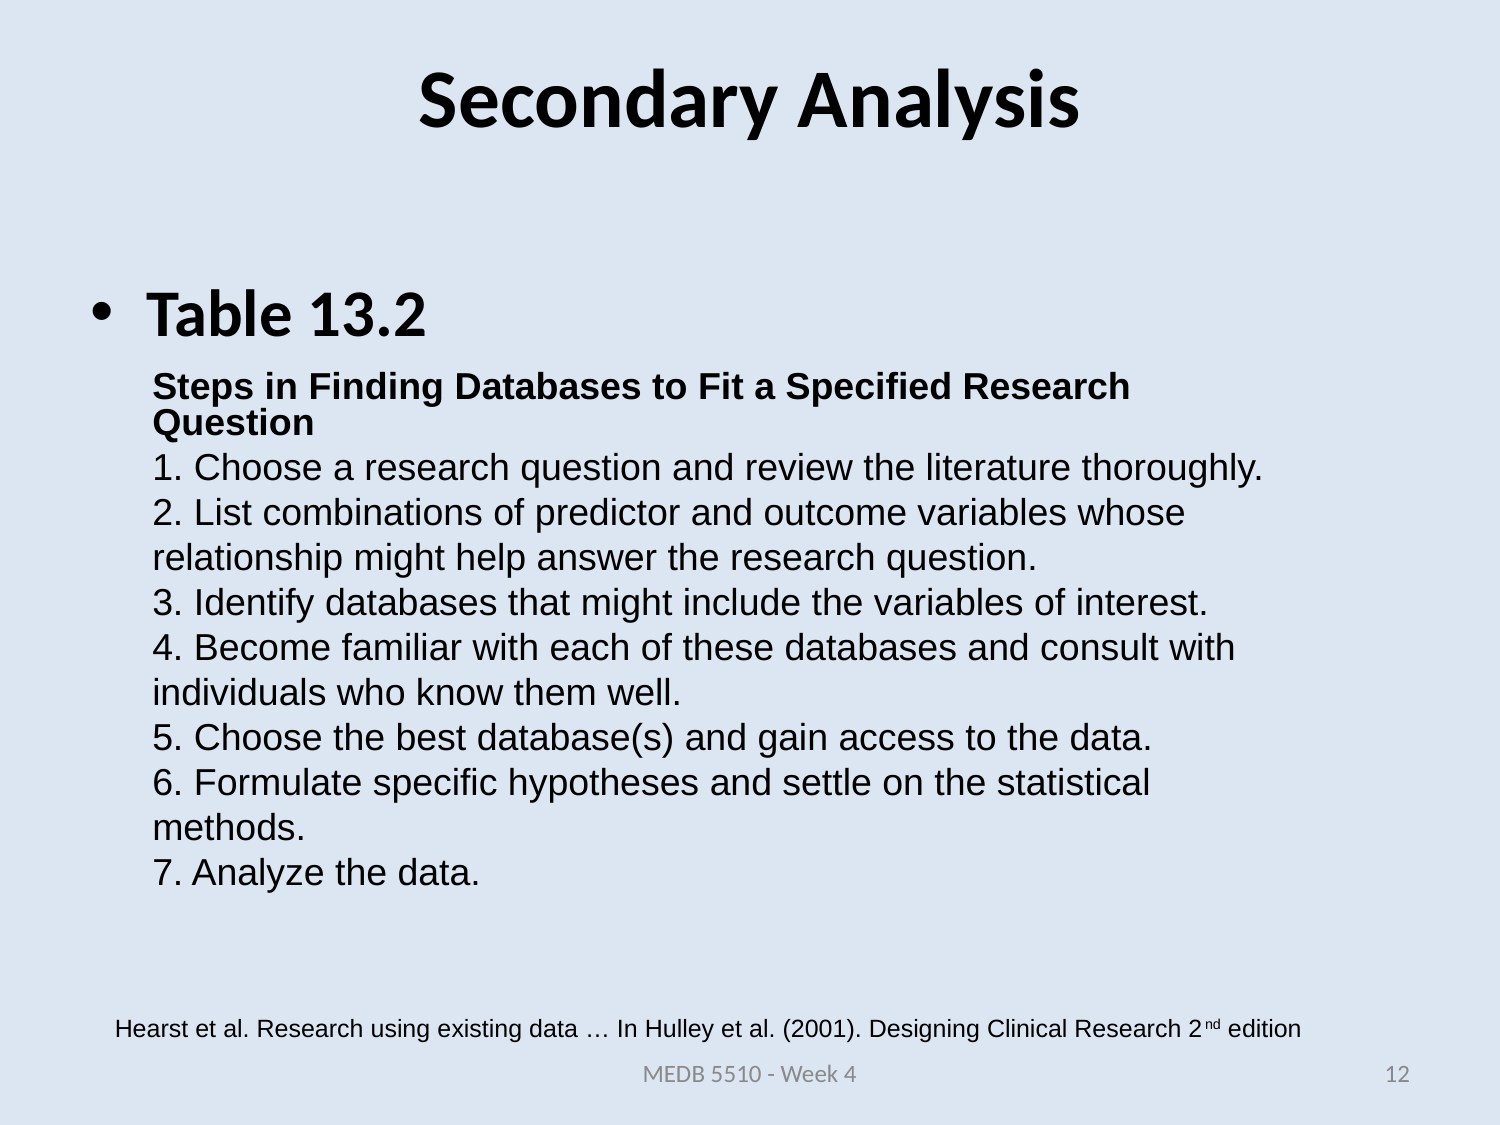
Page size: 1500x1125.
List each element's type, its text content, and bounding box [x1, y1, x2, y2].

slide_number 12 [1074, 1042, 1425, 1103]
list Table 13.2 [75, 262, 1425, 1005]
text_box Hearst et al. Research using existing data … In Hulley et al. (2001). Designing Clinical Research 2nd edition [99, 1004, 1350, 1050]
title Secondary Analysis [75, 0, 1425, 188]
text_box Steps in Finding Databases to Fit a Specified Research Question 1. Choose a research question and review the literature thoroughly. 2. List combinations of predictor and outcome variables whose relationship might help answer the research question. 3. Identify databases that might include the variables of interest. 4. Become familiar with each of these databases and consult with individuals who know them well. 5. Choose the best database(s) and gain access to the data. 6. Formulate specific hypotheses and settle on the statistical methods. 7. Analyze the data. [137, 363, 1313, 944]
footer MEDB 5510 - Week 4 [512, 1042, 988, 1103]
